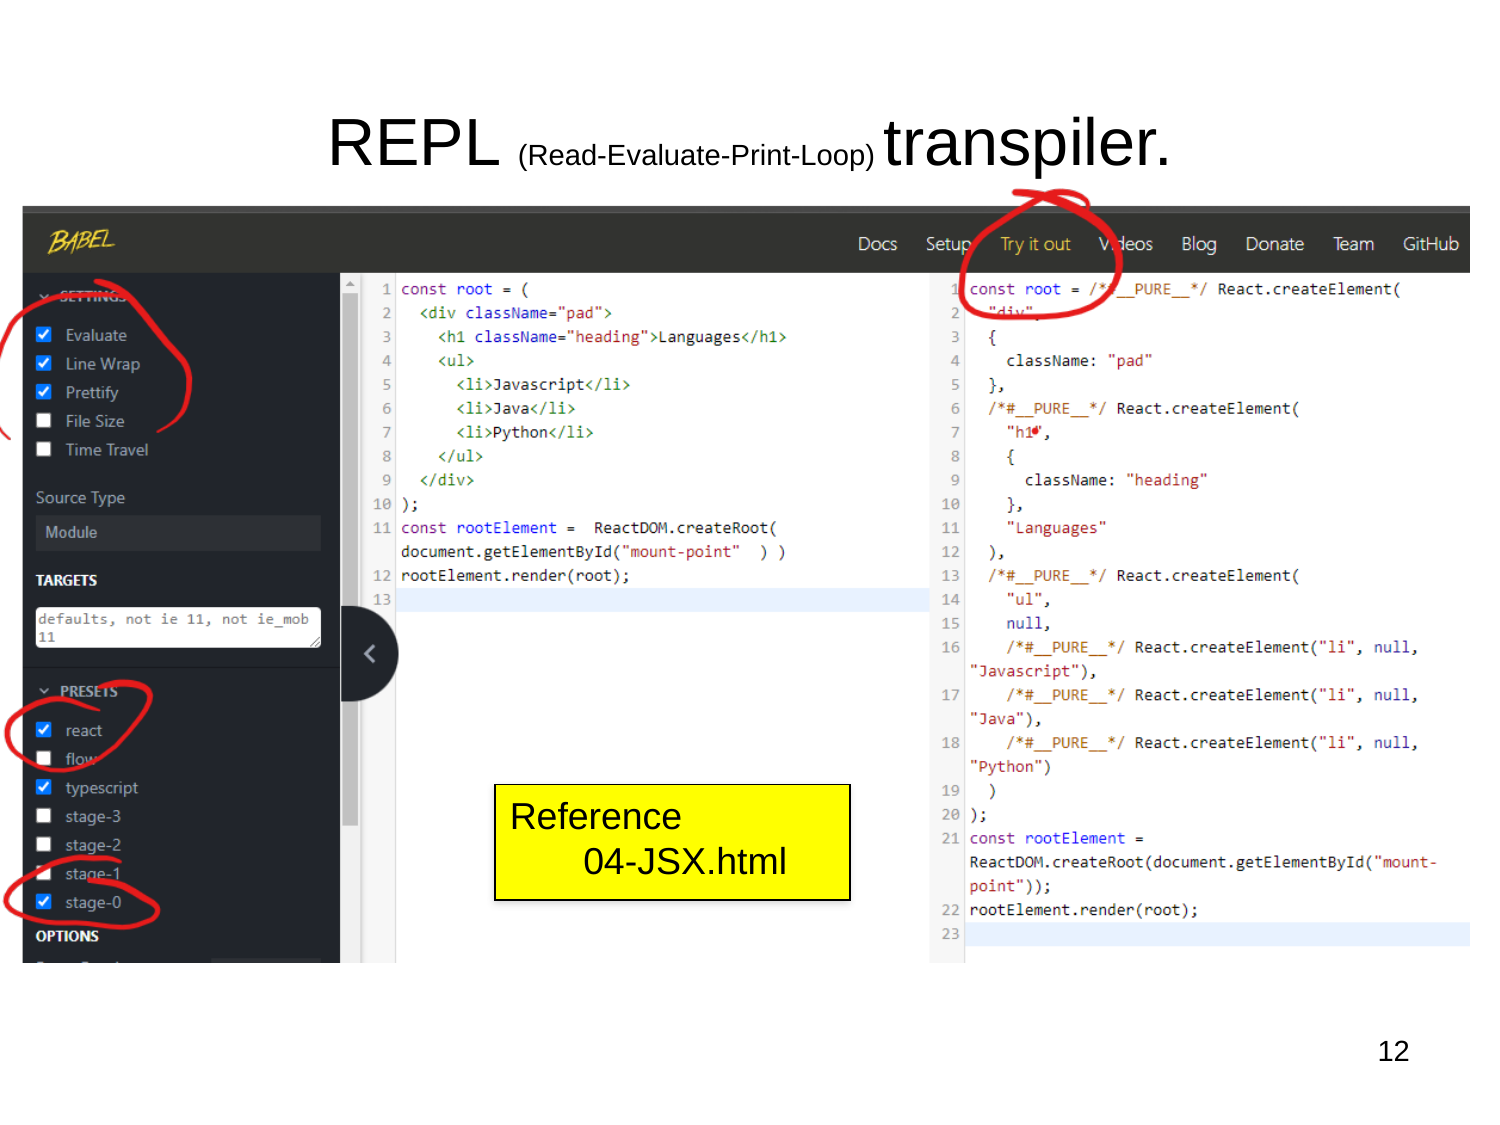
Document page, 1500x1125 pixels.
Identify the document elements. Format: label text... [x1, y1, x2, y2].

picture [0, 187, 1470, 963]
slide_number 12 [1074, 1024, 1426, 1103]
title REPL (Read-Evaluate-Print-Loop) transpiler. [75, 45, 1425, 185]
